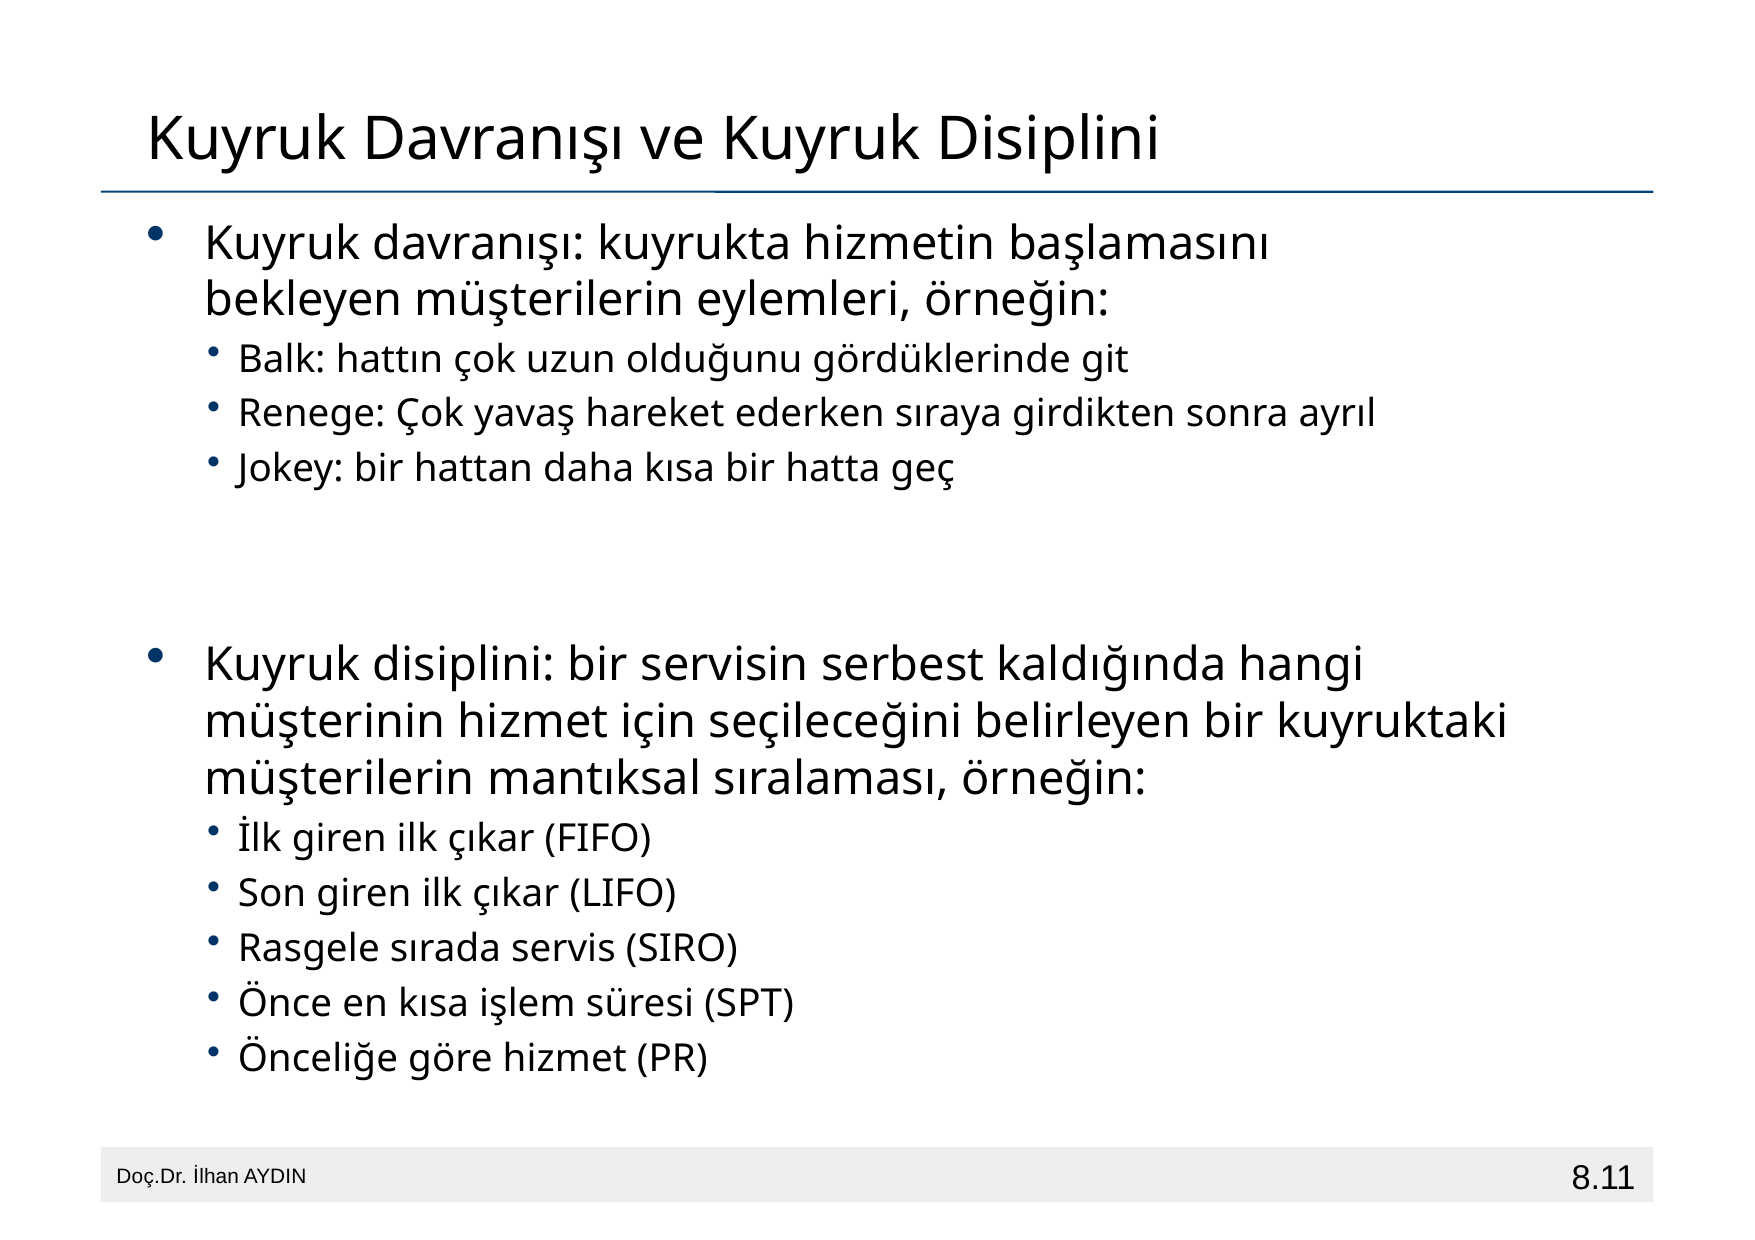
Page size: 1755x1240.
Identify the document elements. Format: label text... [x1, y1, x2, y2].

text_box Kuyruk davranışı: kuyrukta hizmetin başlamasını bekleyen müşterilerin eylemleri, örneğin: Balk: hattın çok uzun olduğunu gördüklerinde git Renege: Çok yavaş hareket ederken sıraya girdikten sonra ayrıl Jokey: bir hattan daha kısa bir hatta geç Kuyruk disiplini: bir servisin serbest kaldığında hangi müşterinin hizmet için seçileceğini belirleyen bir kuyruktaki müşterilerin mantıksal sıralaması, örneğin: İlk giren ilk çıkar (FIFO) Son giren ilk çıkar (LIFO) Rasgele sırada servis (SIRO) Önce en kısa işlem süresi (SPT) Önceliğe göre hizmet (PR) [144, 209, 1526, 1080]
title Kuyruk Davranışı ve Kuyruk Disiplini [144, 96, 1292, 209]
footer Doç.Dr. İlhan AYDIN [114, 1161, 579, 1240]
slide_number 8.11 [1569, 1156, 1645, 1240]
